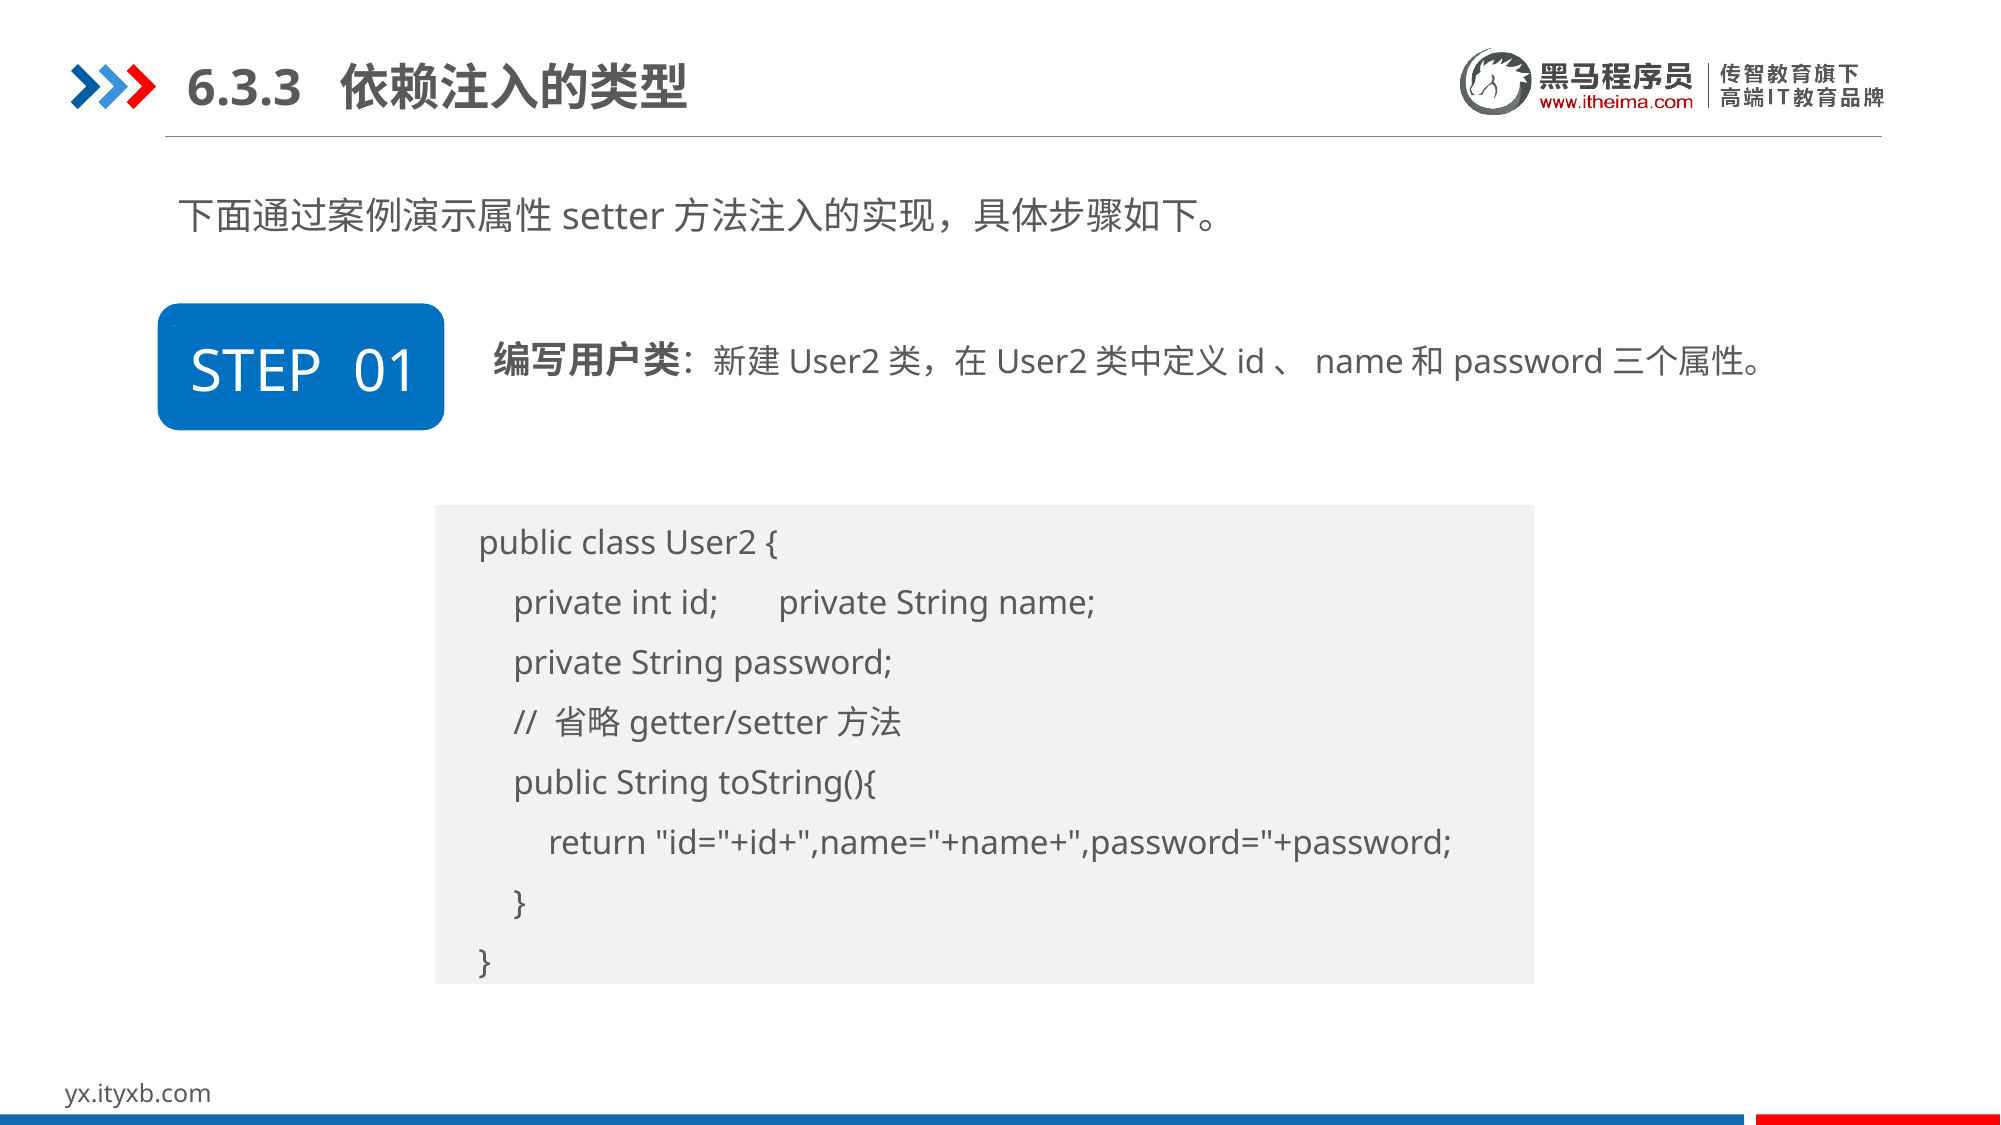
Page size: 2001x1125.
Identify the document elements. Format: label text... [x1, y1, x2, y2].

text_box public class User2 { private int id; private String name; private String password; // 省略getter/setter方法 public String toString(){ return "id="+id+",name="+name+",password="+password; } } [463, 494, 1585, 988]
picture [1460, 48, 1887, 115]
text_box 编写用户类：新建User2类，在User2类中定义id、name和password三个属性。 [478, 305, 1815, 389]
text_box 下面通过案例演示属性setter方法注入的实现，具体步骤如下。 [163, 184, 1251, 245]
text_box 6.3.3 依赖注入的类型 [187, 43, 720, 127]
picture [434, 505, 1537, 986]
text_box [156, 302, 446, 432]
text_box STEP 01 [172, 325, 439, 411]
